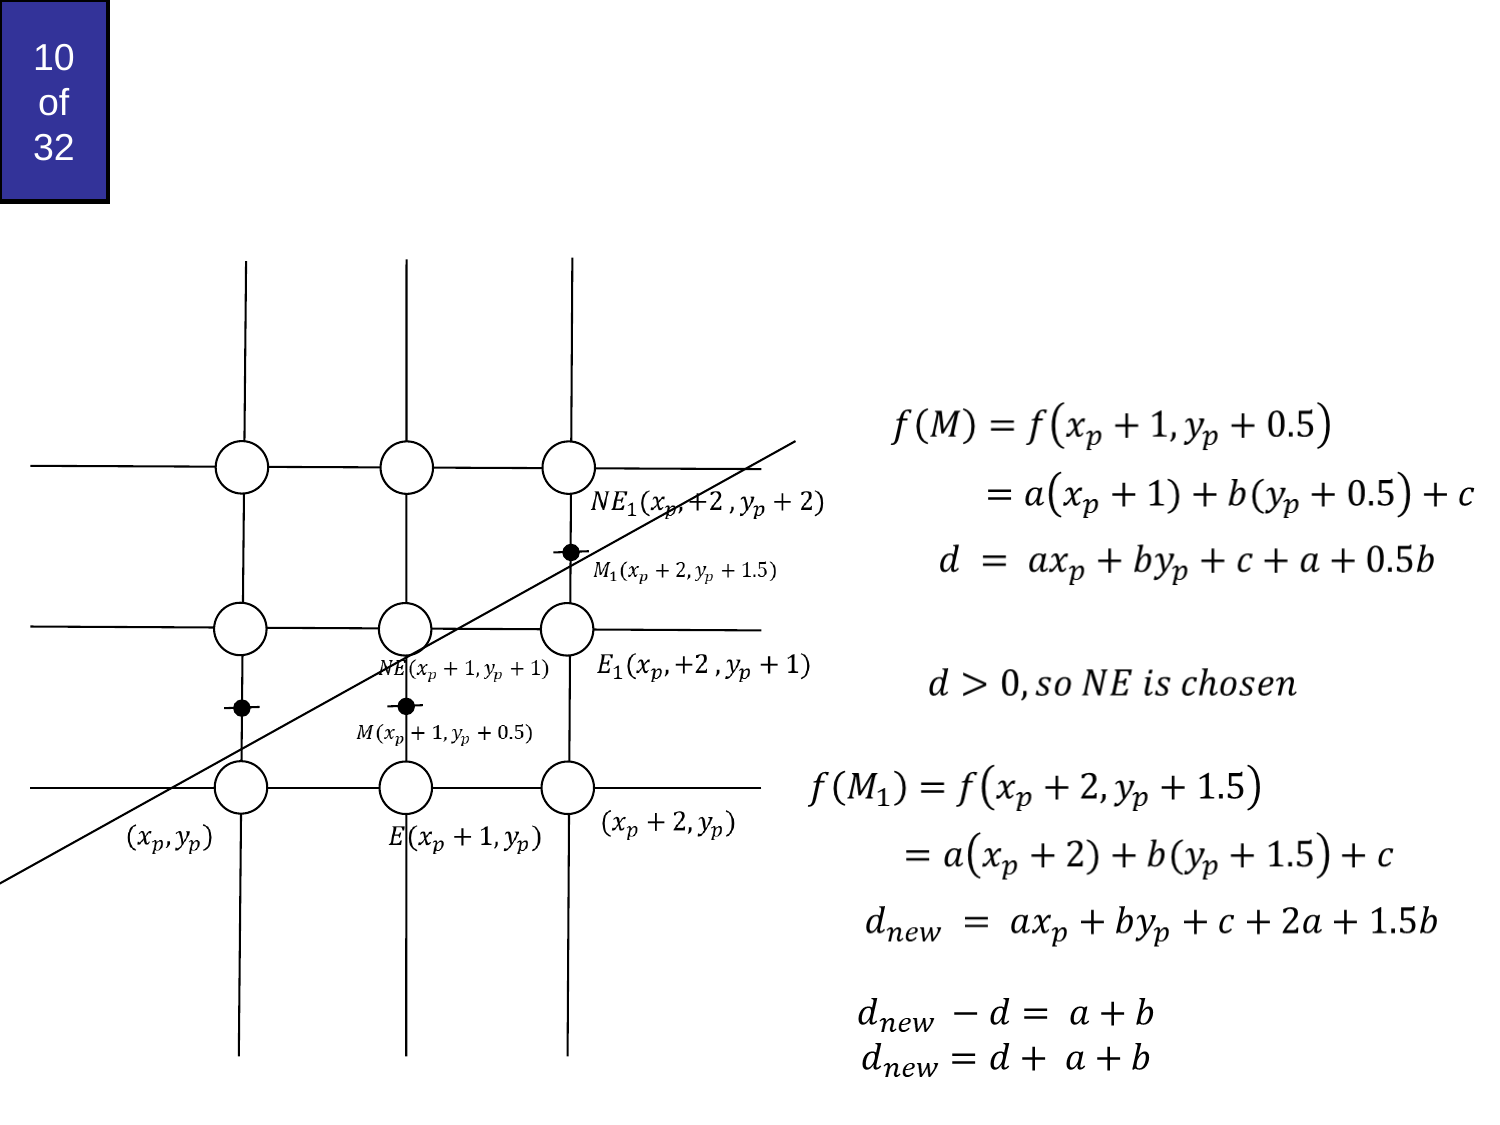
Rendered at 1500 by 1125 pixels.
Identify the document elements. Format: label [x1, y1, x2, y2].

text_box [881, 397, 1343, 496]
text_box [840, 1000, 1172, 1125]
text_box [920, 659, 1304, 705]
text_box [0, 257, 831, 1057]
text_box [977, 466, 1483, 564]
text_box [928, 535, 1446, 631]
text_box [835, 759, 1461, 993]
